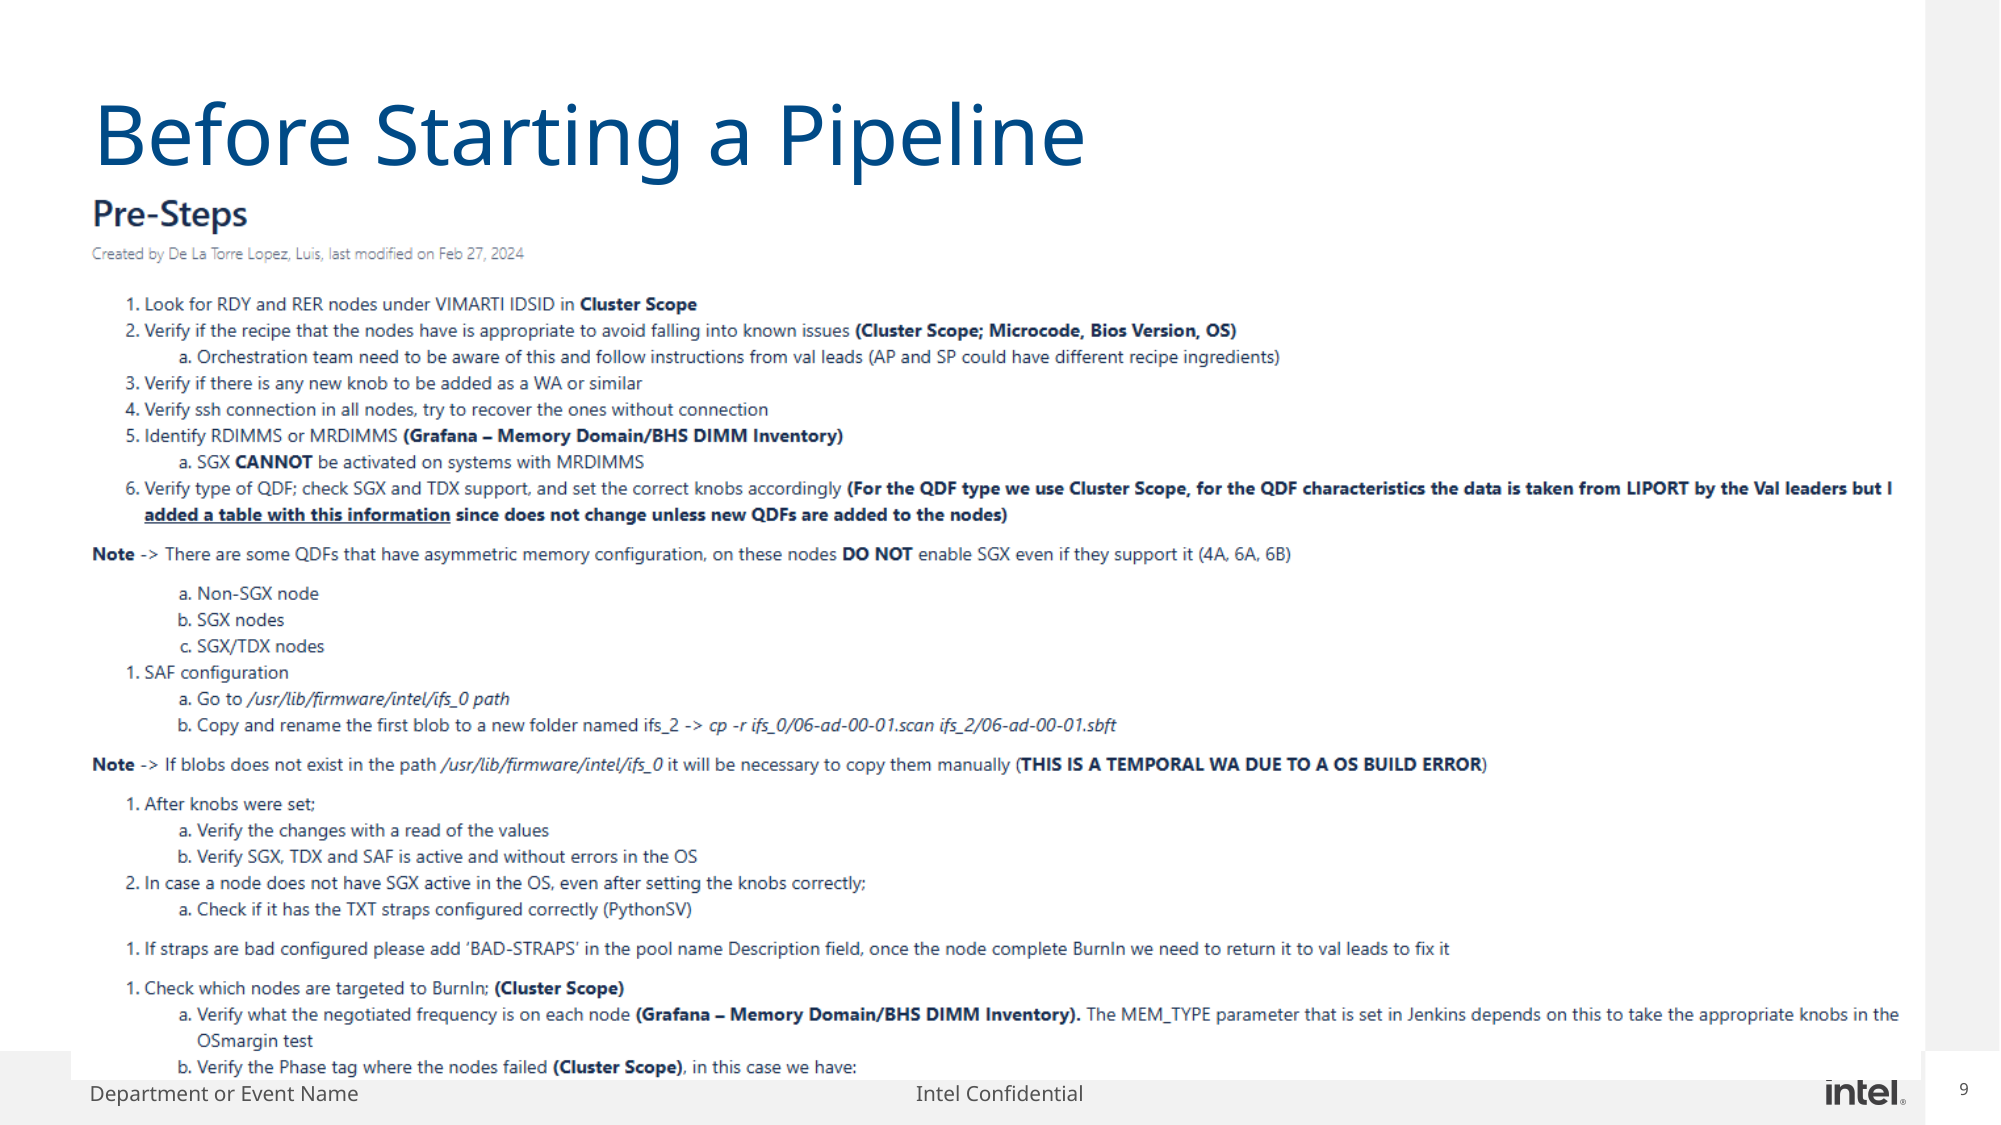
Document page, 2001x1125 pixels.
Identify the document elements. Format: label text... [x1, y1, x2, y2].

title Before Starting a Pipeline [93, 93, 1901, 187]
picture [70, 187, 1921, 1105]
